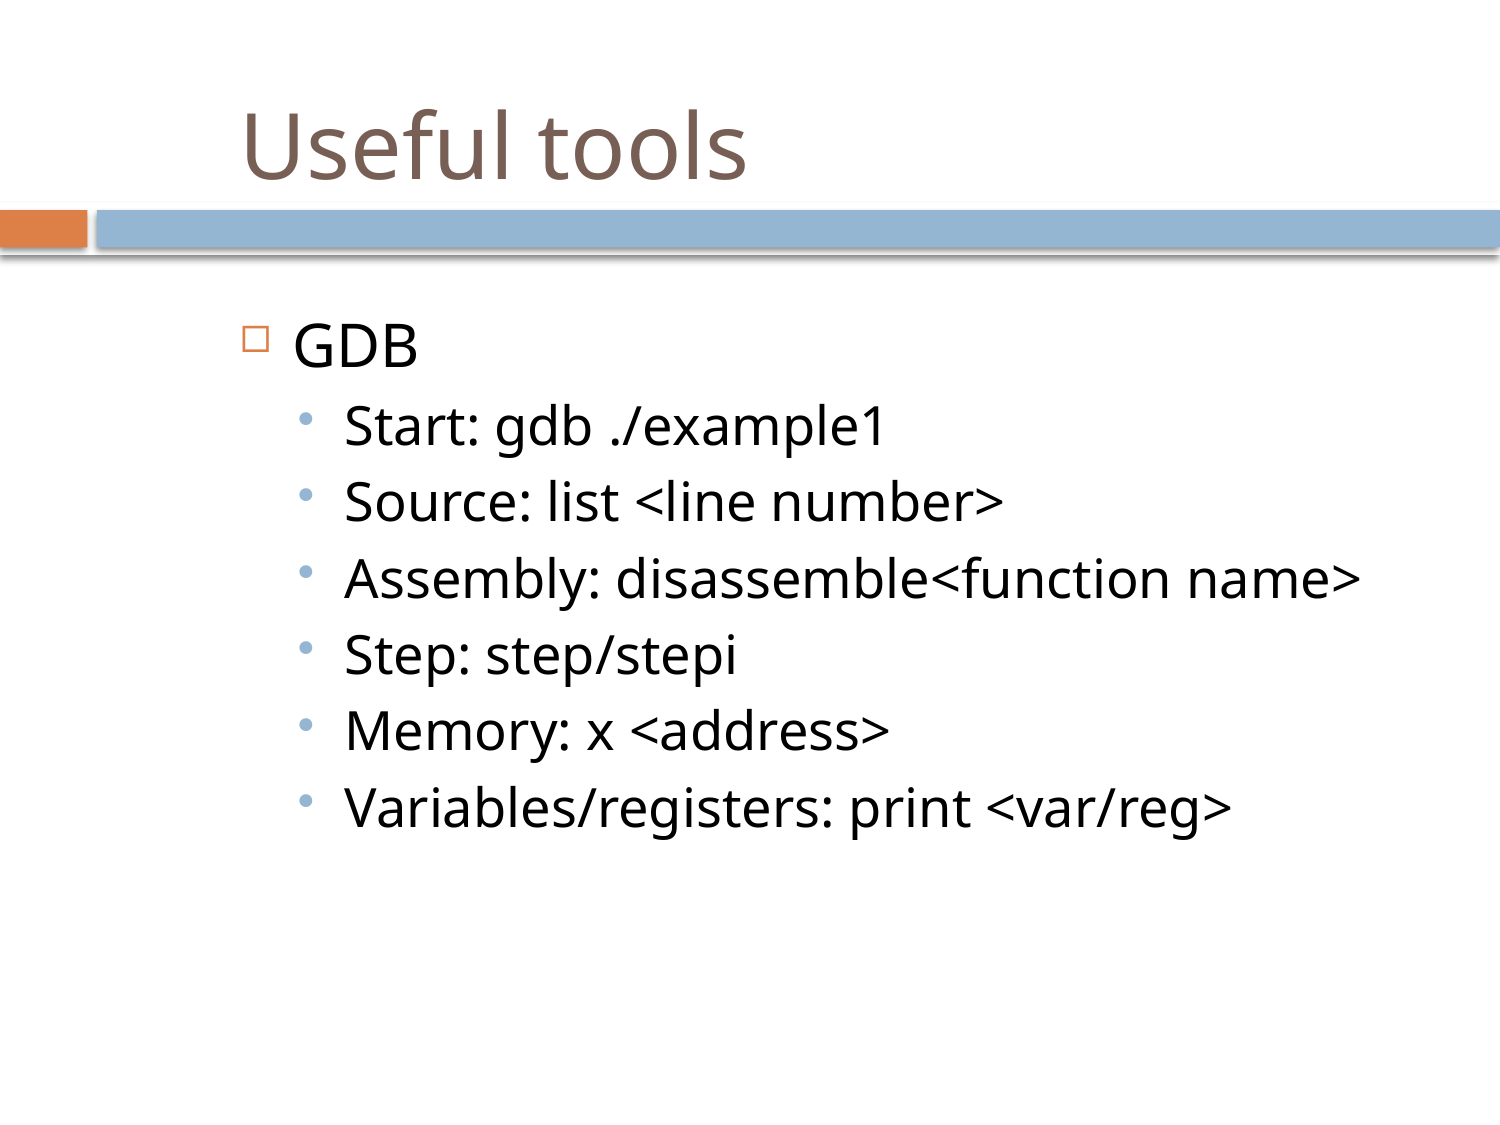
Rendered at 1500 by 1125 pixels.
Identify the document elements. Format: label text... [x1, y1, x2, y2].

list GDB Start: gdb ./example1 Source: list <line number> Assembly: disassemble<function name> Step: step/stepi Memory: x <address> Variables/registers: print <var/reg> [224, 299, 1425, 975]
title Useful tools [224, 49, 1425, 237]
